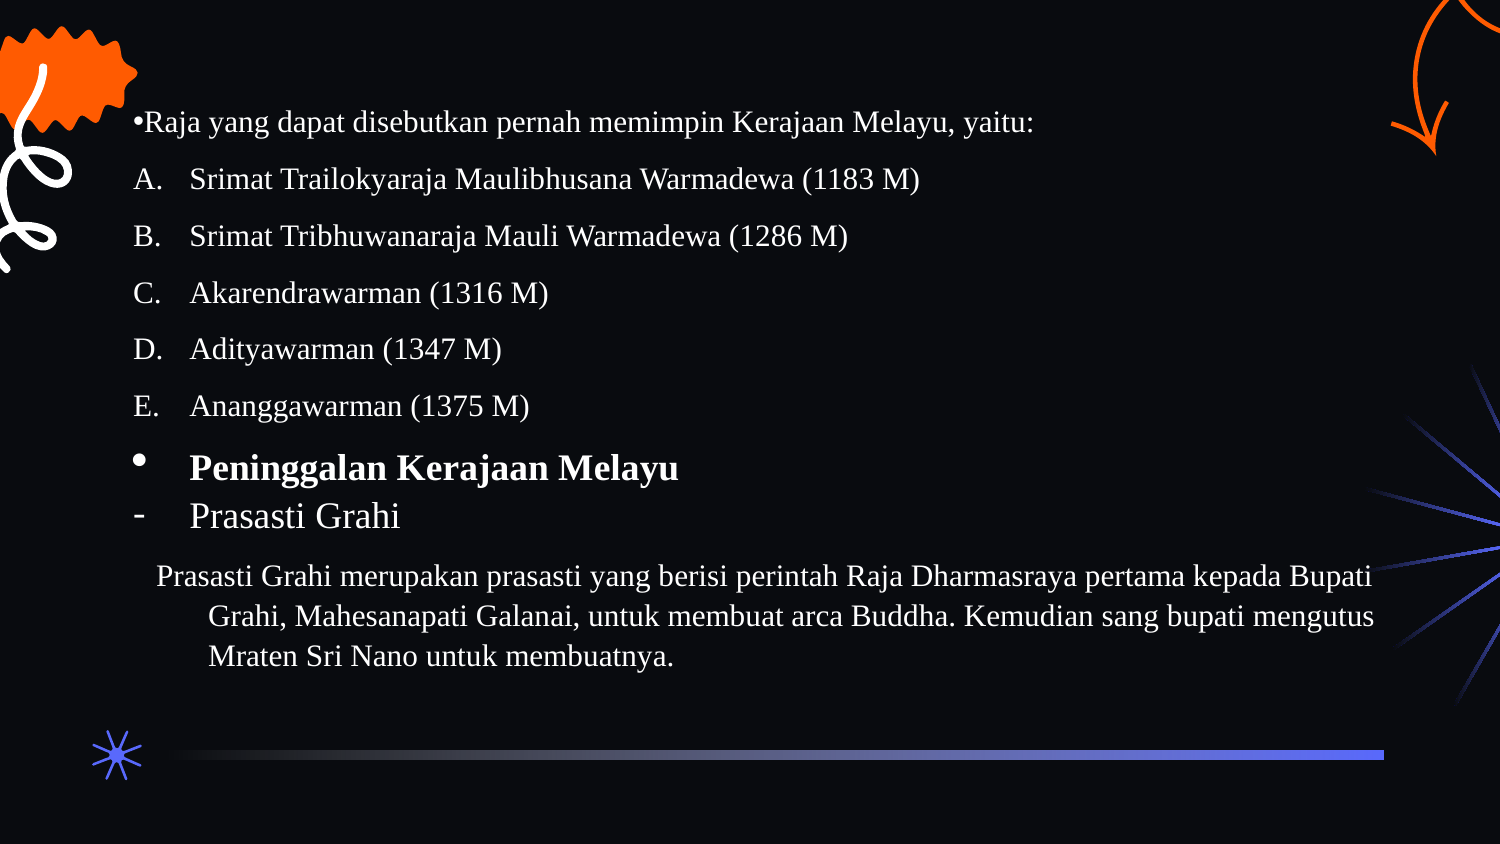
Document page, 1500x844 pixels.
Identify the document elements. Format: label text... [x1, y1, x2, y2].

subtitle Raja yang dapat disebutkan pernah memimpin Kerajaan Melayu, yaitu: Srimat Trailokyaraja Maulibhusana Warmadewa (1183 M) Srimat Tribhuwanaraja Mauli Warmadewa (1286 M) Akarendrawarman (1316 M) Adityawarman (1347 M) Ananggawarman (1375 M) Peninggalan Kerajaan Melayu Prasasti Grahi Prasasti Grahi merupakan prasasti yang berisi perintah Raja Dharmasraya pertama kepada Bupati Grahi, Mahesanapati Galanai, untuk membuat arca Buddha. Kemudian sang bupati mengutus Mraten Sri Nano untuk membuatnya. [118, 84, 1405, 697]
